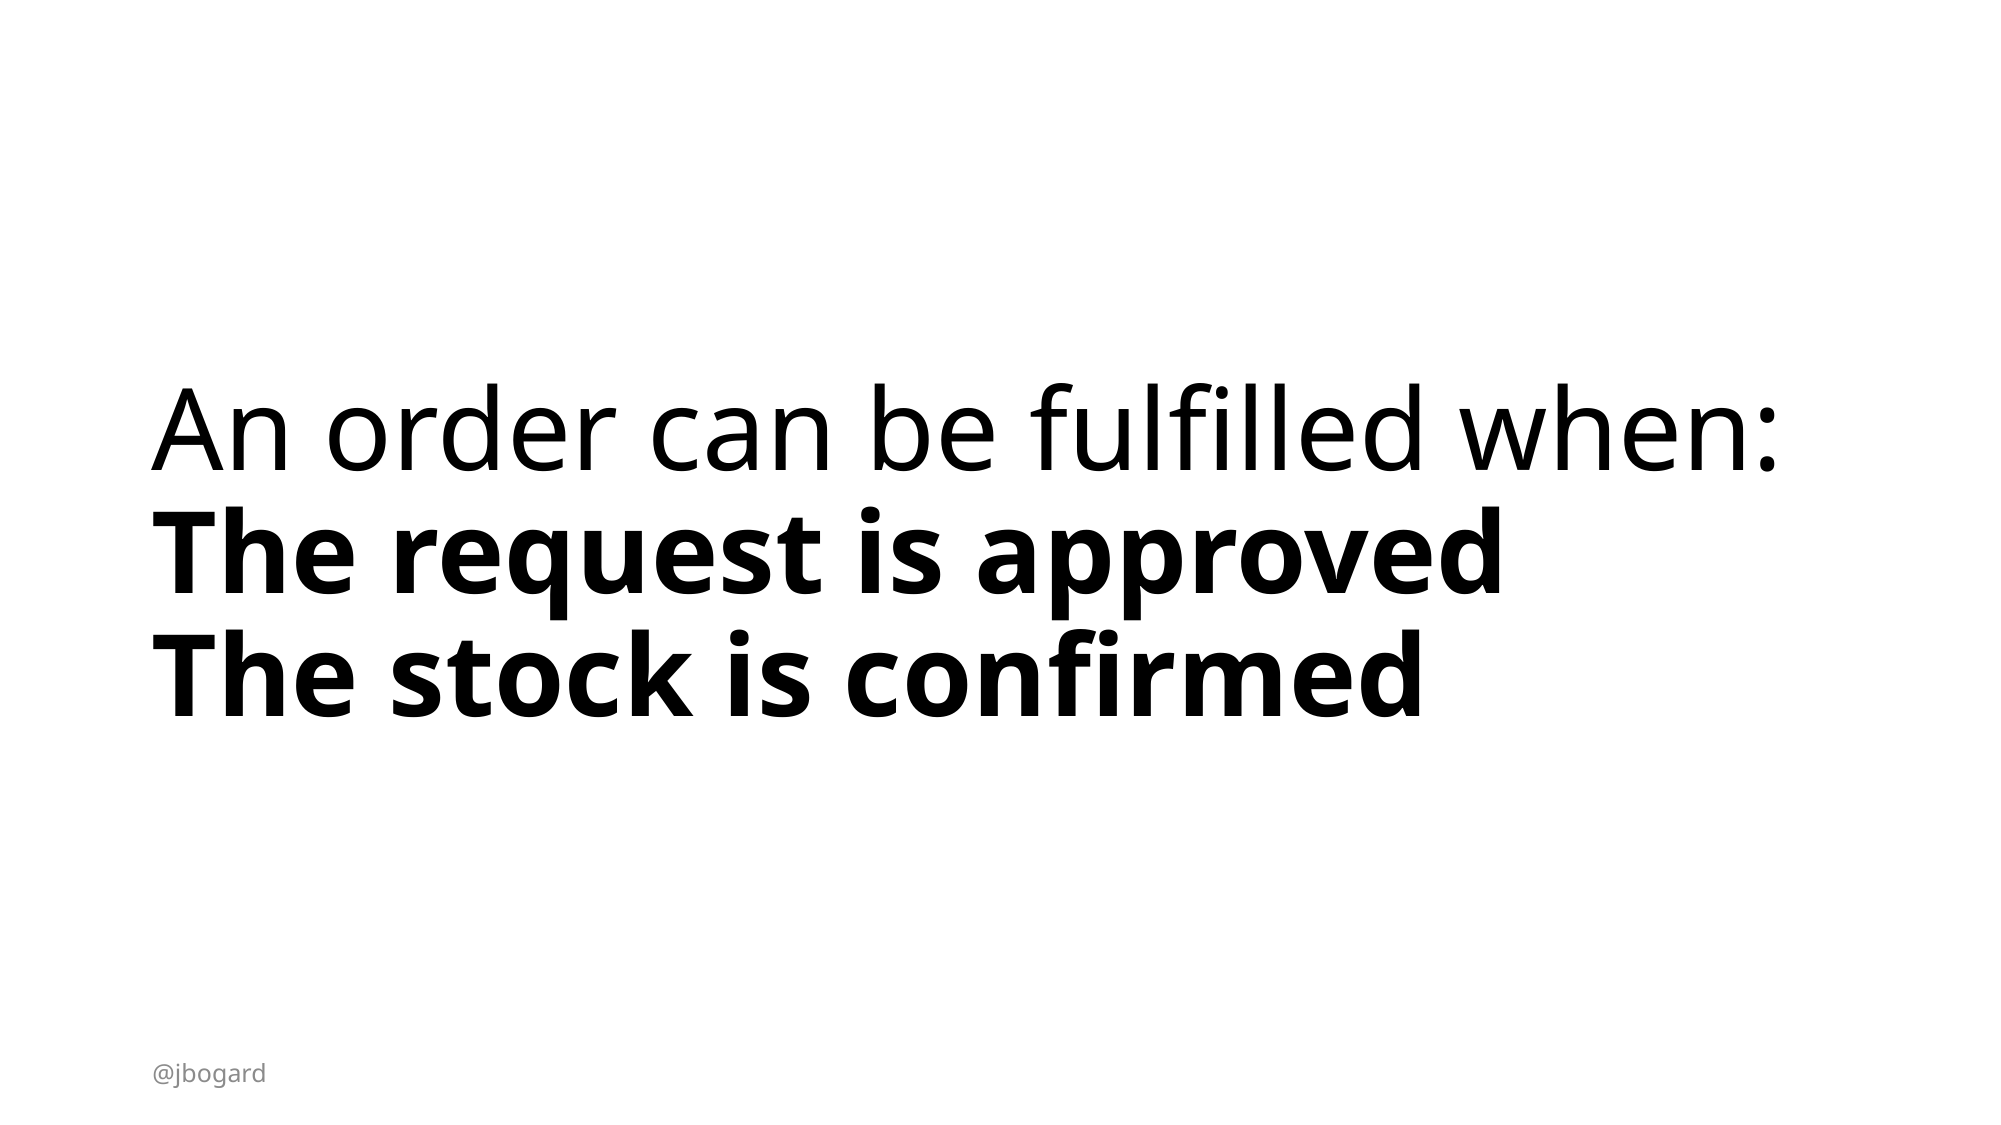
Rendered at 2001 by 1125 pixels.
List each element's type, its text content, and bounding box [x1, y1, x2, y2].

slide_number @jbogard [137, 1042, 588, 1103]
title An order can be fulfilled when: The request is approved The stock is confirmed [136, 280, 1862, 749]
